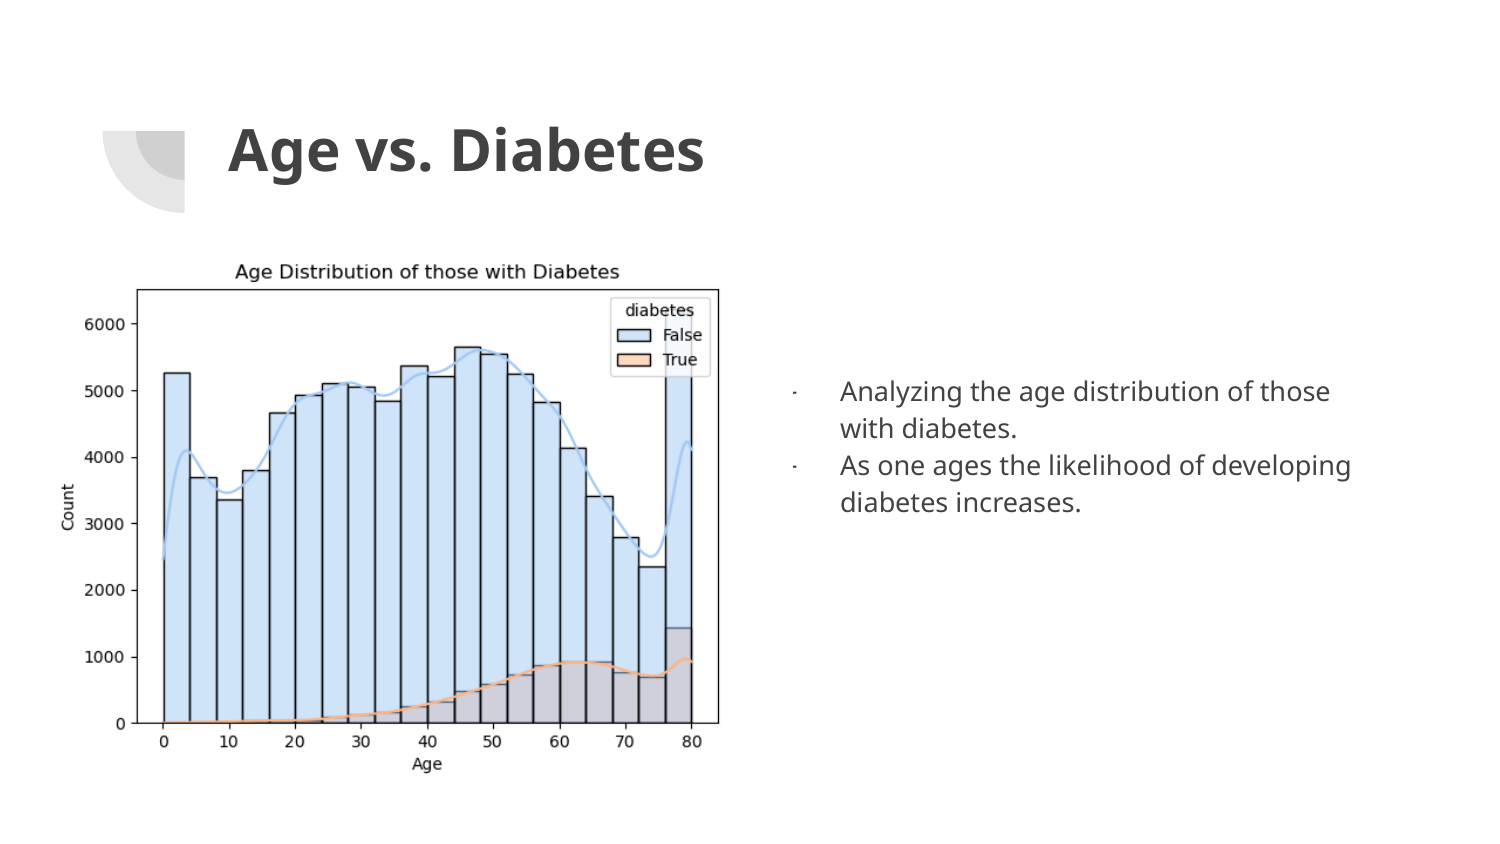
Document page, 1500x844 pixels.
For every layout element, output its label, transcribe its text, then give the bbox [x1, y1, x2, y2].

list Analyzing the age distribution of those with diabetes. As one ages the likelihood of developing diabetes increases. [798, 354, 1368, 666]
picture [43, 221, 794, 785]
title Age vs. Diabetes [213, 98, 1368, 263]
